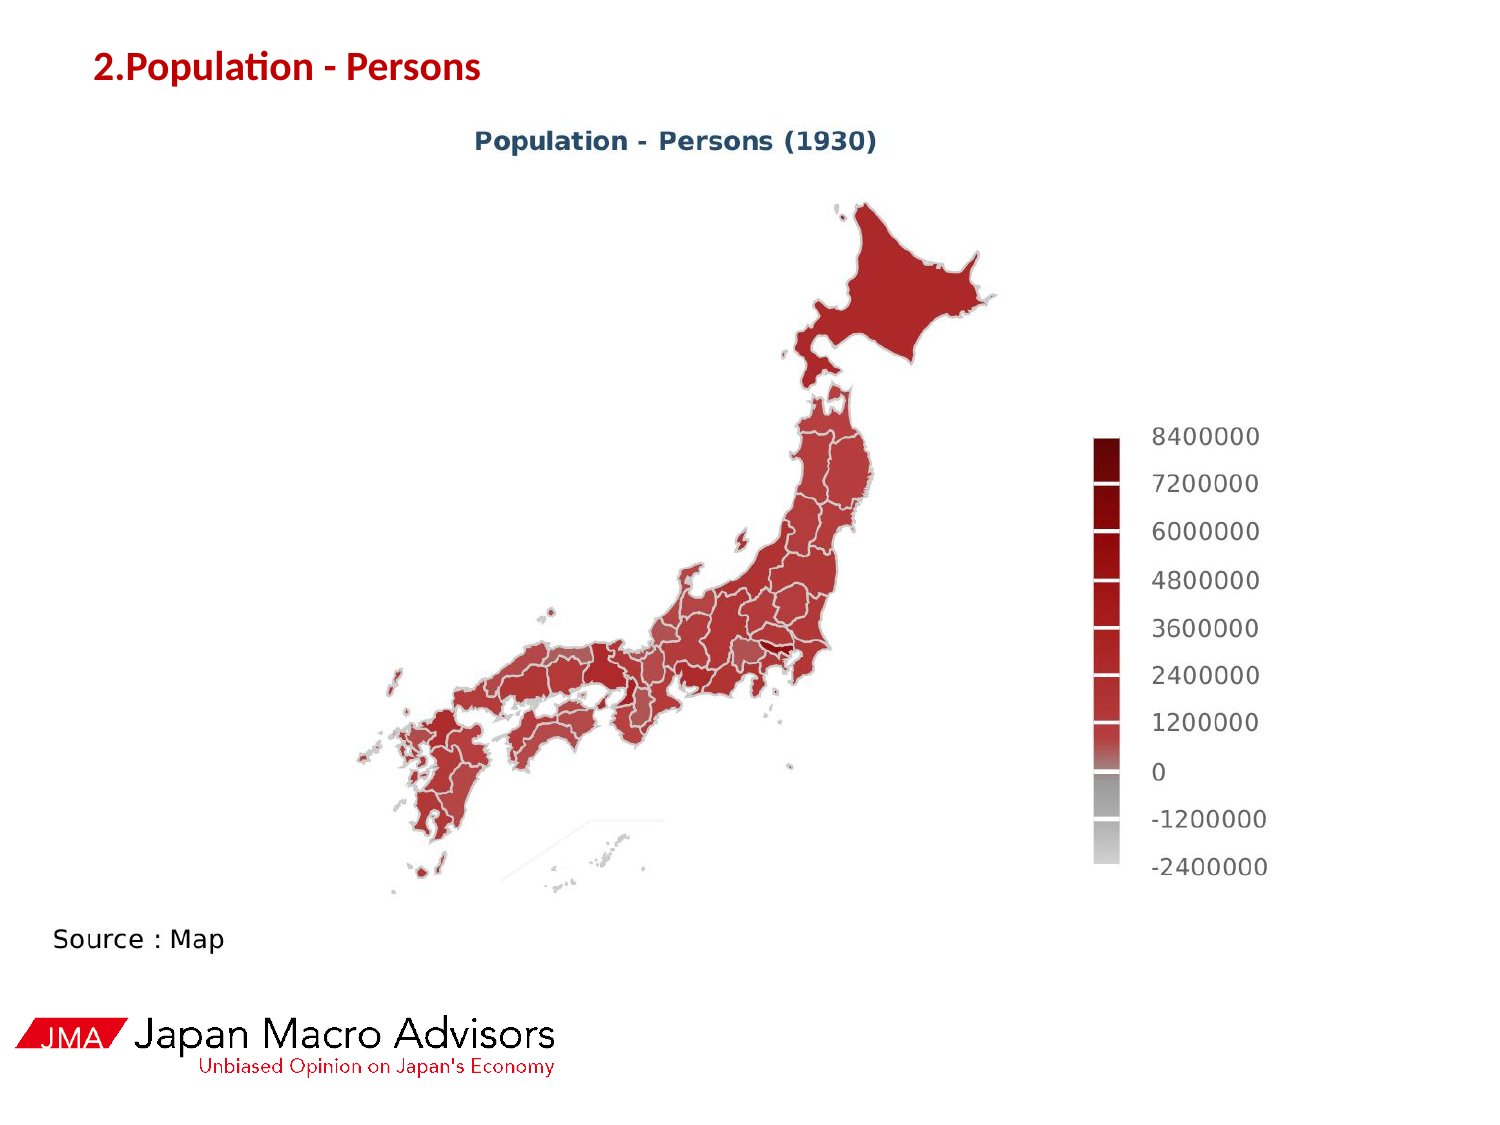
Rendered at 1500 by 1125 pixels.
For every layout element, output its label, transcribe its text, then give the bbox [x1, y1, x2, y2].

picture [15, 1015, 554, 1079]
text_box 2.Population - Persons [78, 31, 1485, 97]
picture [30, 109, 1321, 969]
